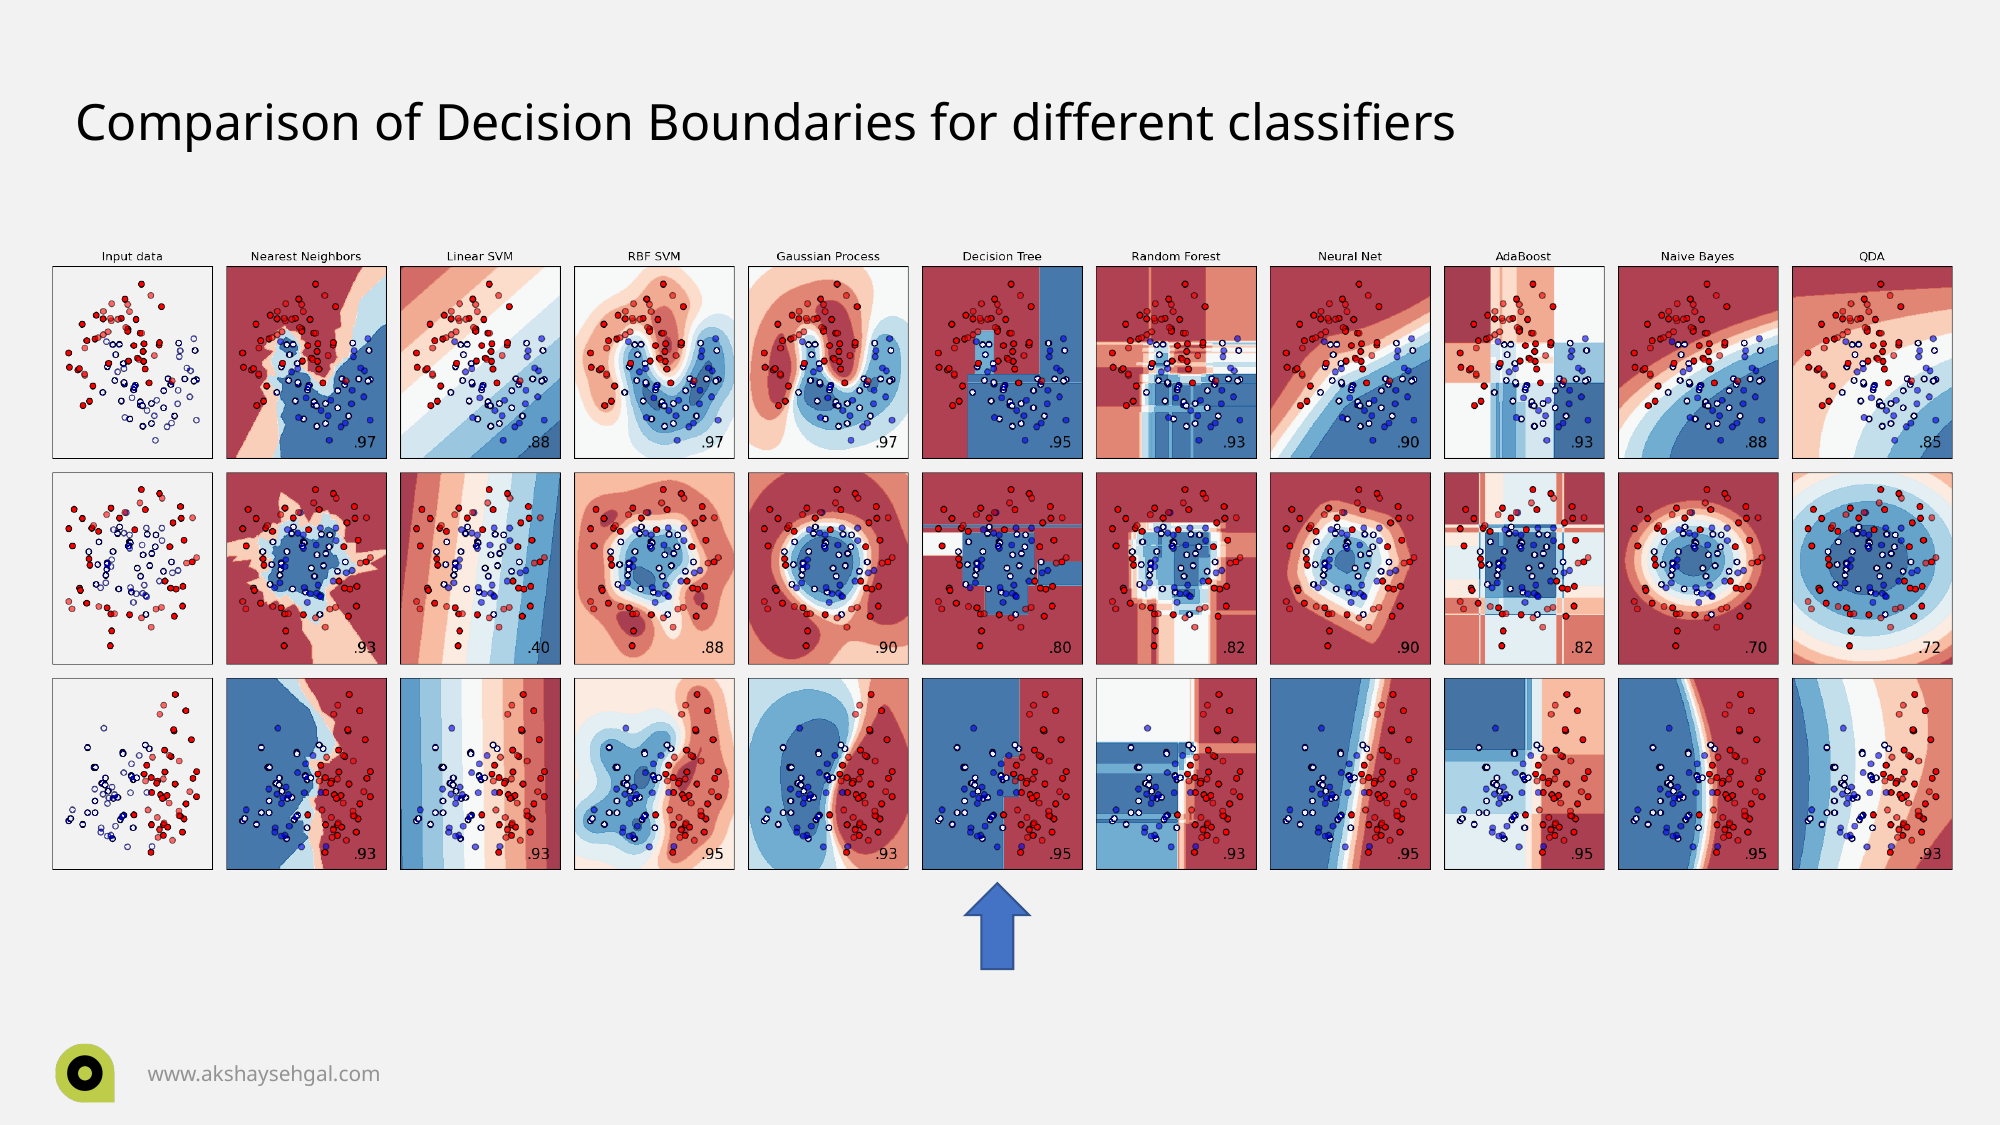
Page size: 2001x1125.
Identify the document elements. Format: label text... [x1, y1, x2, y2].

footer www.akshaysehgal.com [132, 1042, 1381, 1103]
title Comparison of Decision Boundaries for different classifiers [60, 59, 1935, 190]
text_box [962, 884, 1032, 971]
picture [54, 1042, 116, 1105]
picture [38, 241, 1962, 884]
